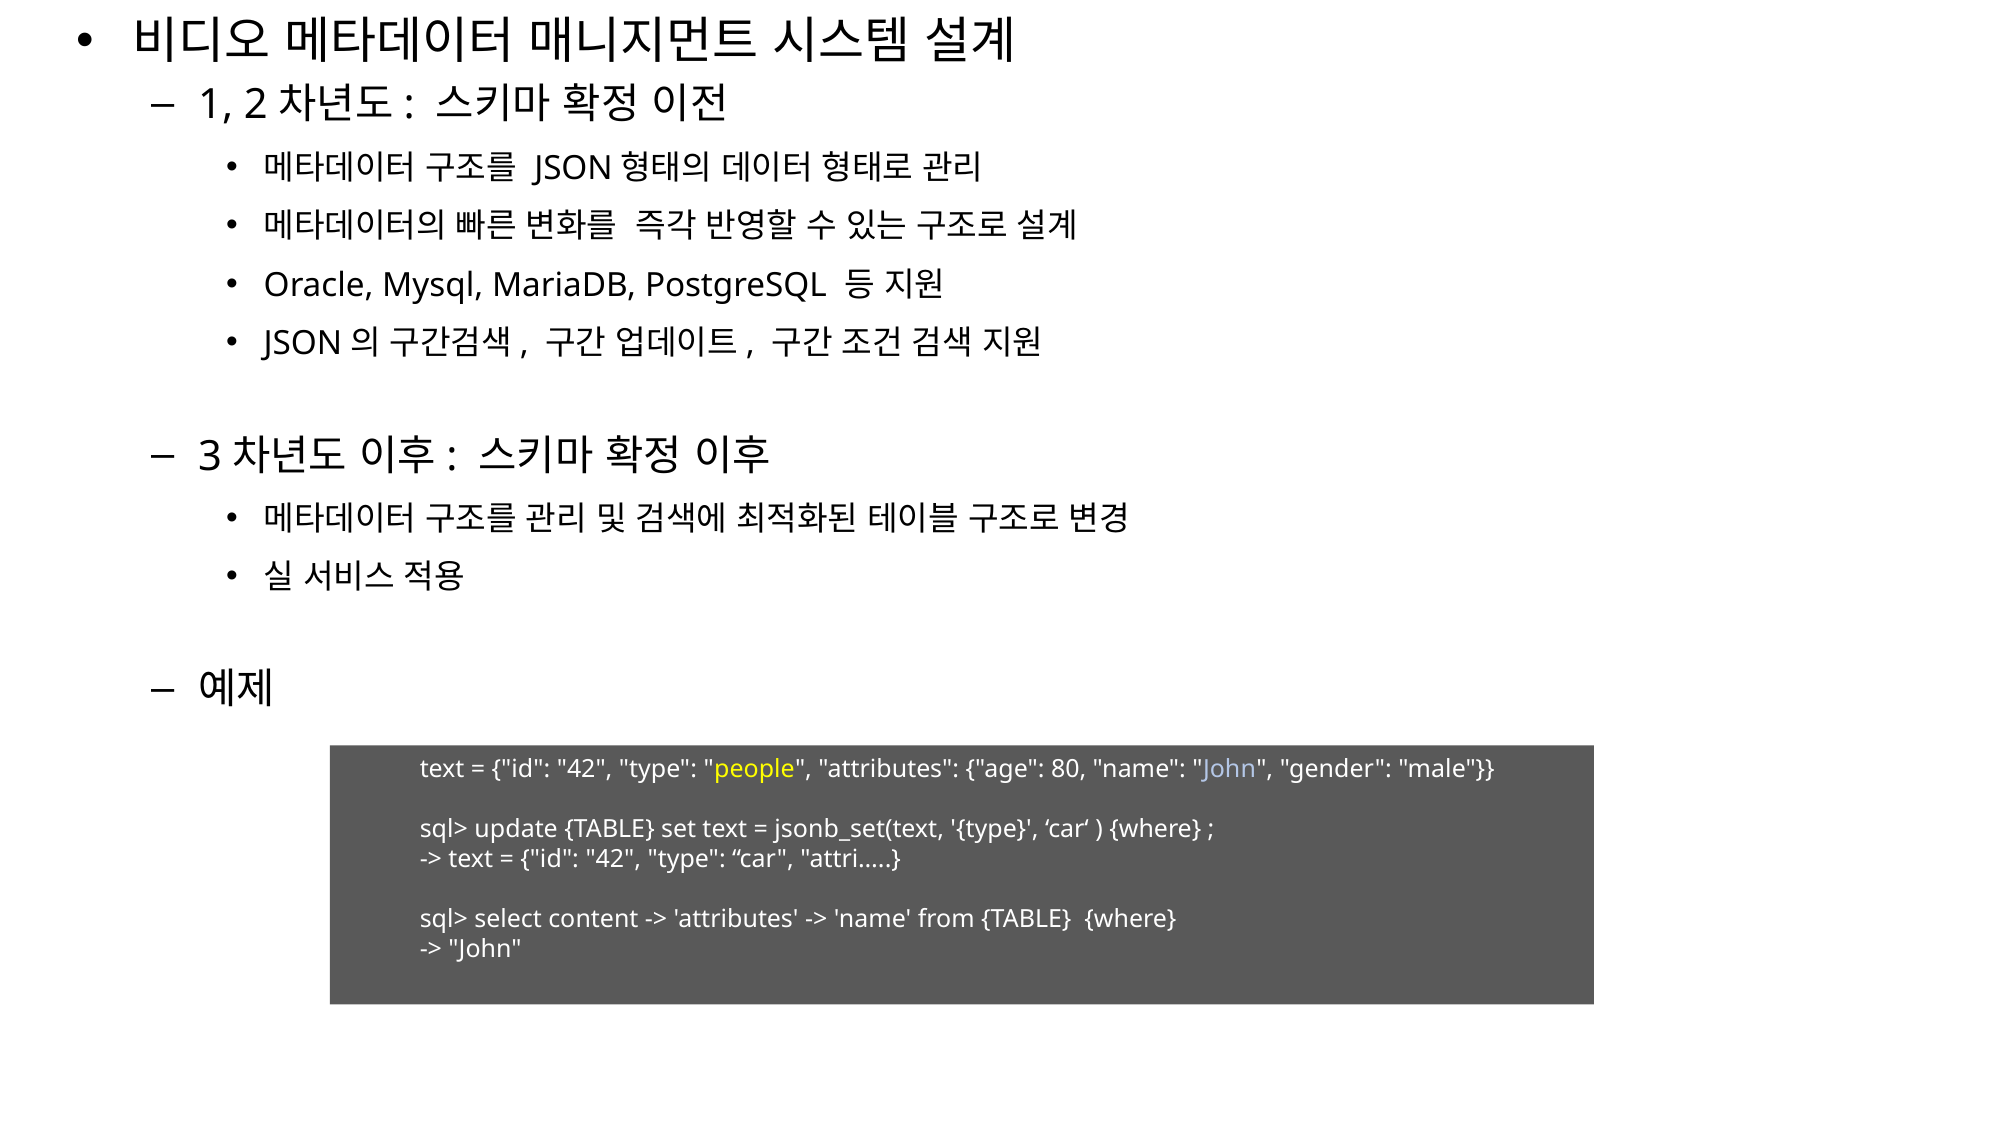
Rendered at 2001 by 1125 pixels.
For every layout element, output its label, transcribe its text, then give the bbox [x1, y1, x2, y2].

text_box text = {"id": "42", "type": "people", "attributes": {"age": 80, "name": "John", "gender": "male"}} sql> update {TABLE} set text = jsonb_set(text, '{type}', ‘car‘ ) {where} ; -> text = {"id": "42", "type": “car", "attri…..} sql> select content -> 'attributes' -> 'name' from {TABLE} {where} -> "John" [329, 745, 1594, 1005]
text_box 비디오 메타데이터 매니지먼트 시스템 설계 1, 2차년도: 스키마 확정 이전 메타데이터 구조를 JSON형태의 데이터 형태로 관리 메타데이터의 빠른 변화를 즉각 반영할 수 있는 구조로 설계 Oracle, Mysql, MariaDB, PostgreSQL 등 지원 JSON의 구간검색, 구간 업데이트, 구간 조건 검색 지원 3차년도 이후: 스키마 확정 이후 메타데이터 구조를 관리 및 검색에 최적화된 테이블 구조로 변경 실 서비스 적용 예제 [61, 1, 1974, 1038]
